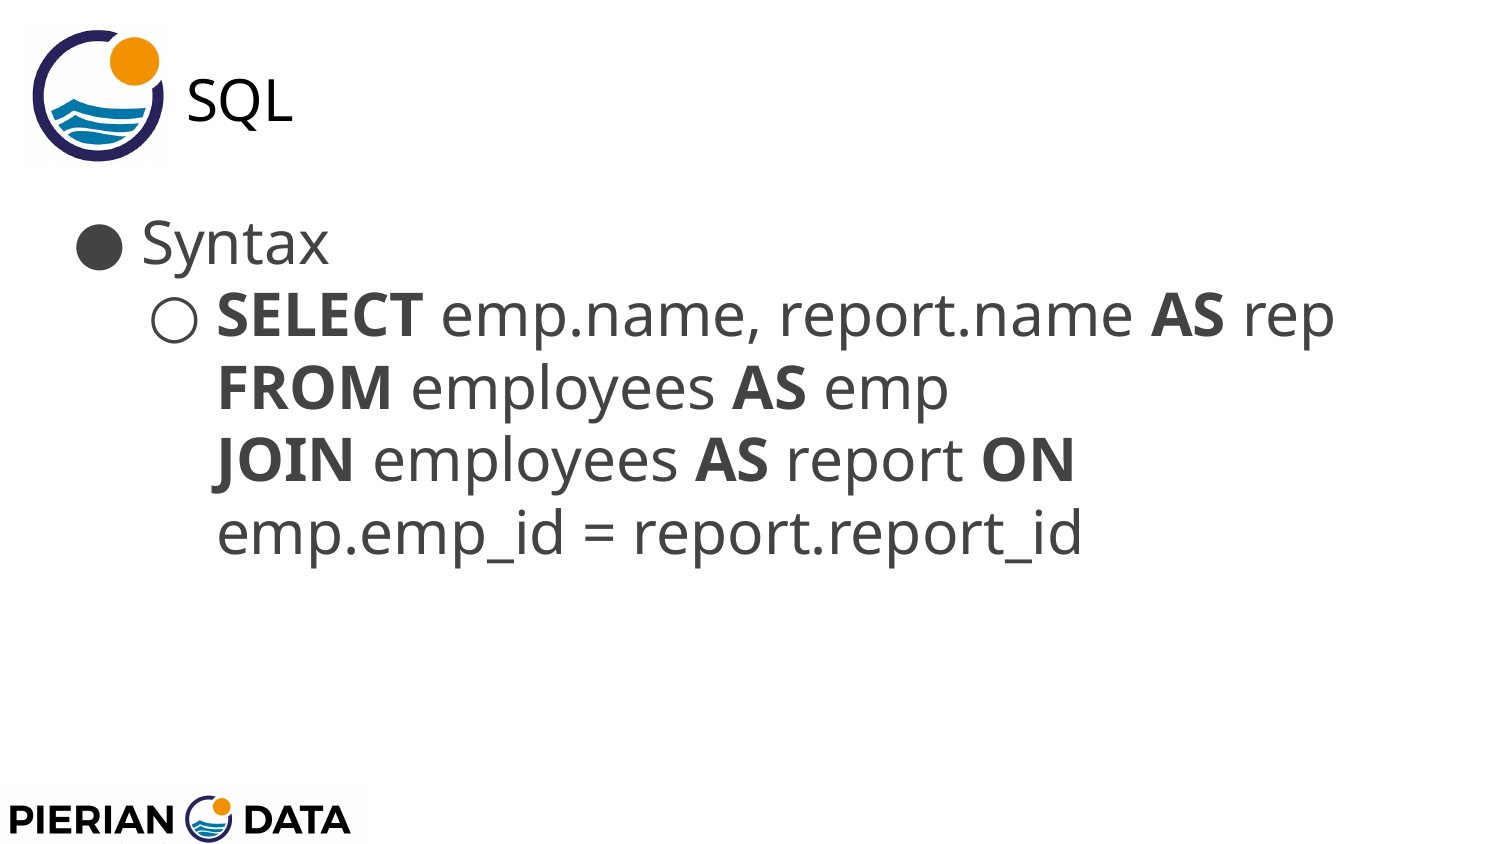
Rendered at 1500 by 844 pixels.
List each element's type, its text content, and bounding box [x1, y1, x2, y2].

list Syntax SELECT emp.name, report.name AS rep FROM employees AS emp JOIN employees AS report ON emp.emp_id = report.report_id [51, 189, 1500, 750]
picture [24, 24, 172, 167]
picture [0, 787, 368, 844]
title SQL [176, 48, 1449, 143]
